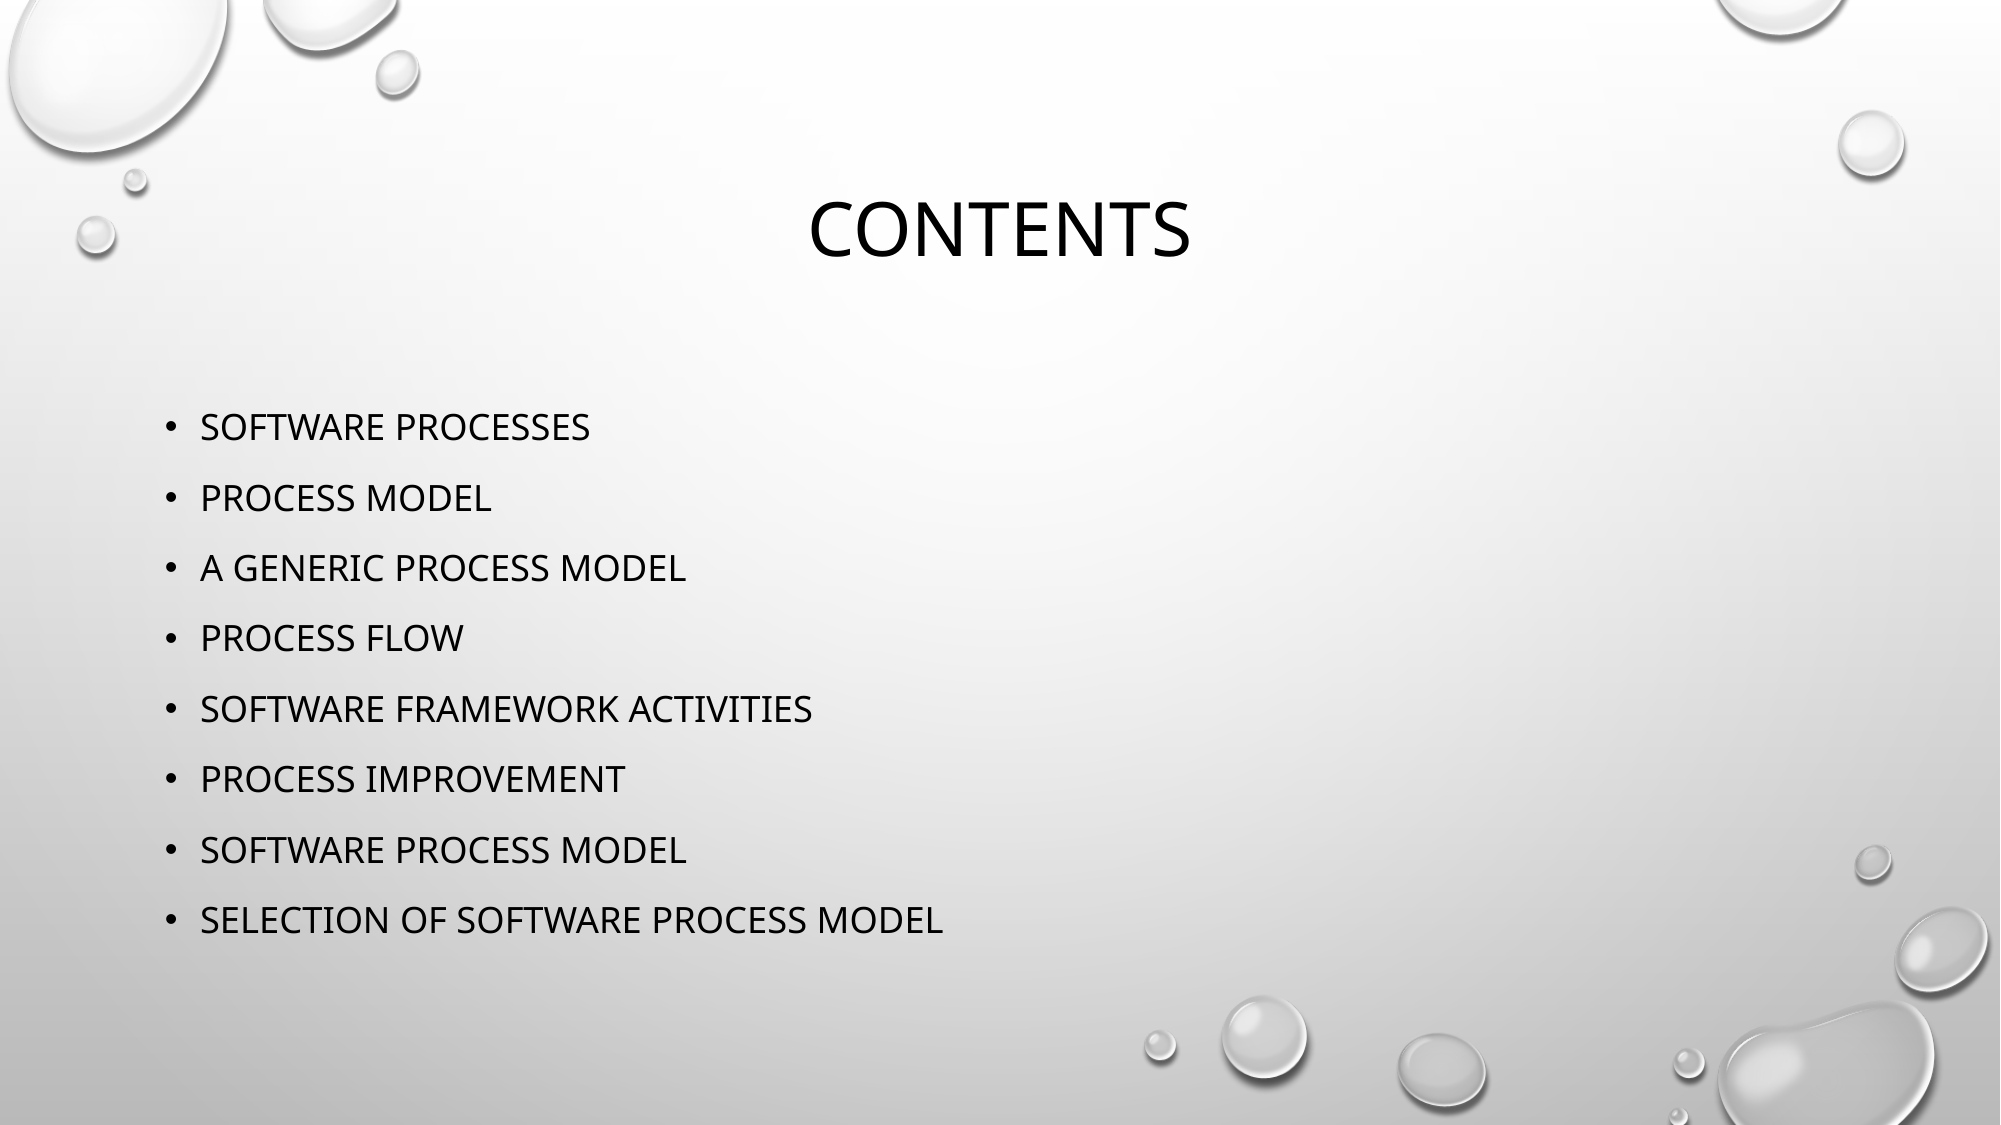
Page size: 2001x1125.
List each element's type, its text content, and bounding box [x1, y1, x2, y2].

title contents [149, 101, 1851, 364]
picture [0, 0, 2000, 1125]
list Software processes Process model A generic process model Process flow Software framework activities Process Improvement Software process model Selection of software process model [149, 388, 1850, 950]
